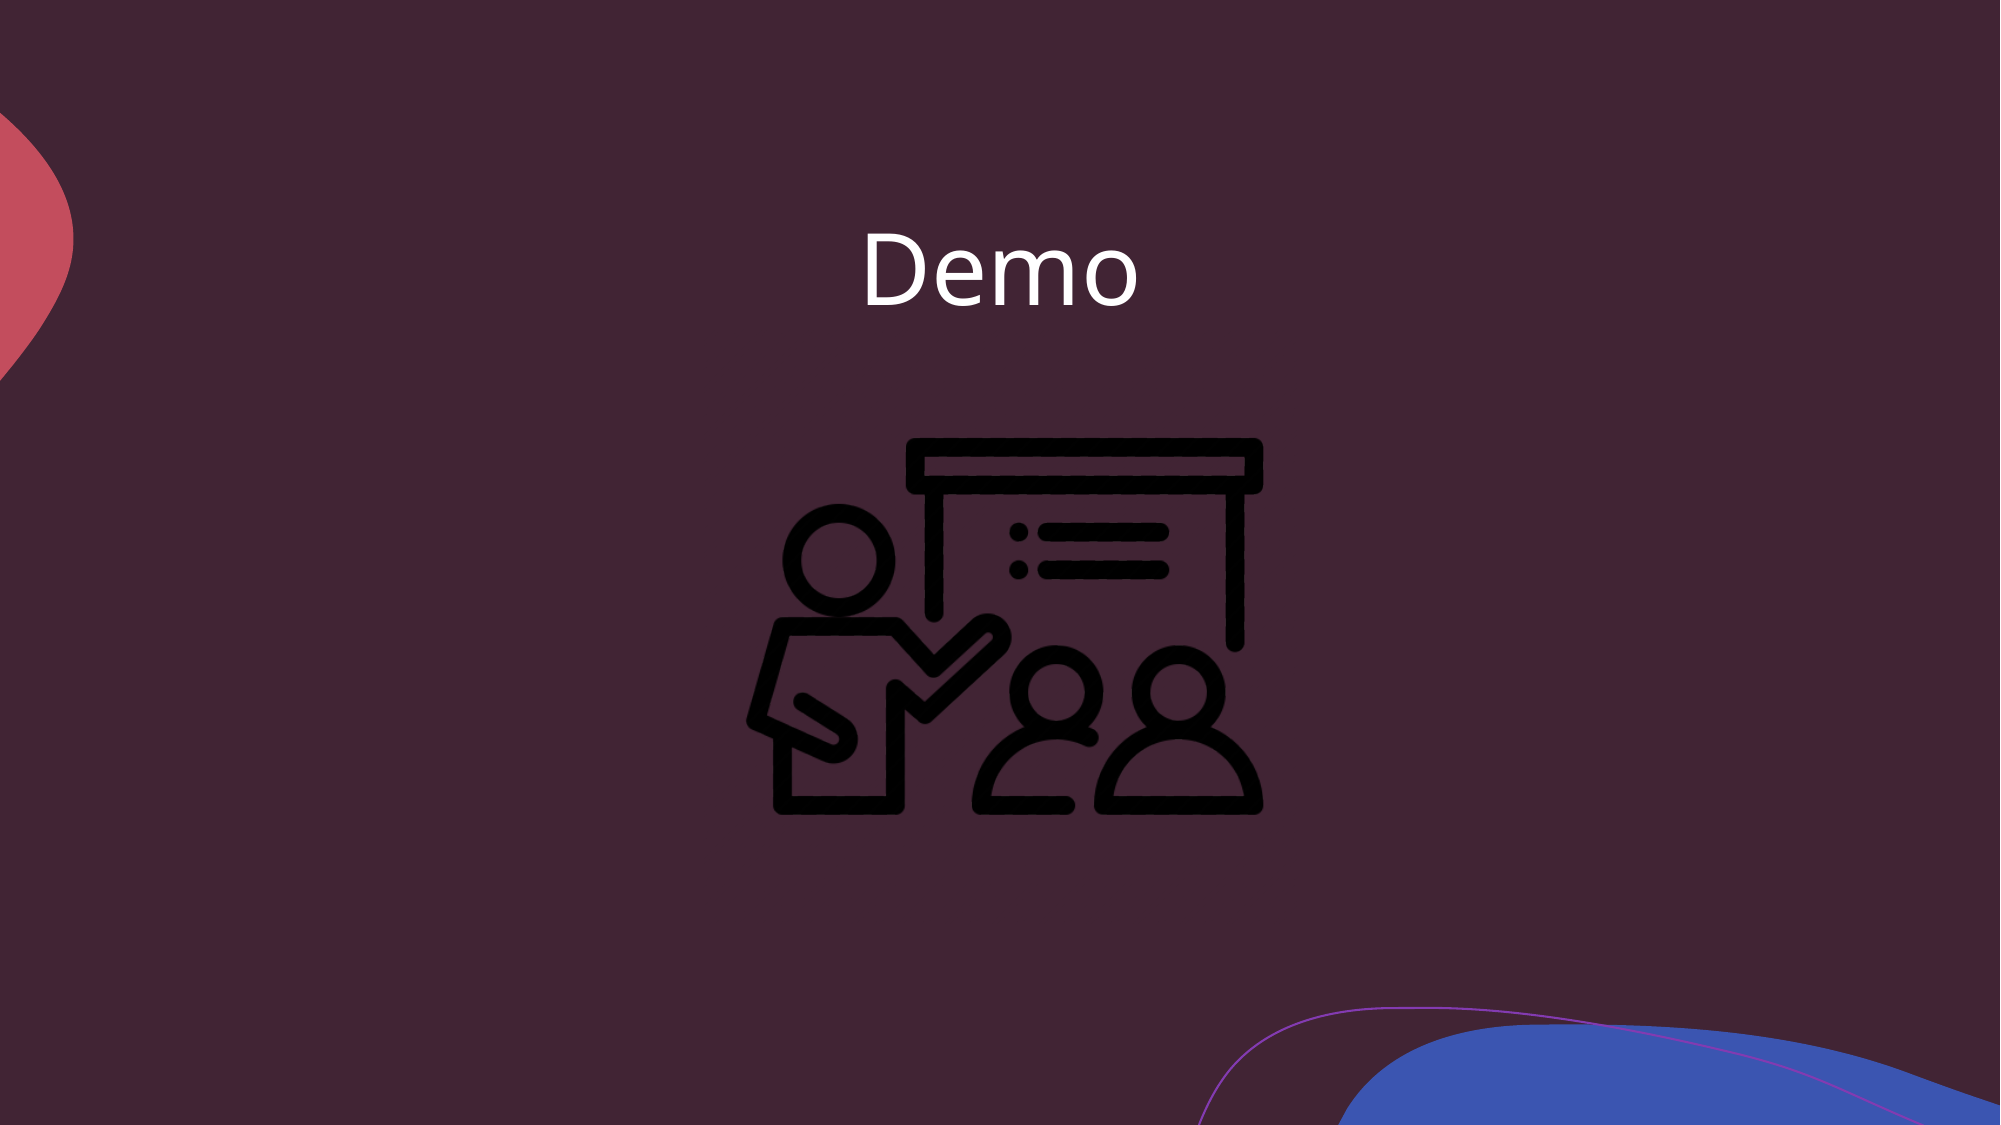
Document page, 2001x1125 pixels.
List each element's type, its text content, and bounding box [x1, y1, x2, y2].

picture [699, 325, 1301, 928]
title Demo [125, 148, 1875, 399]
